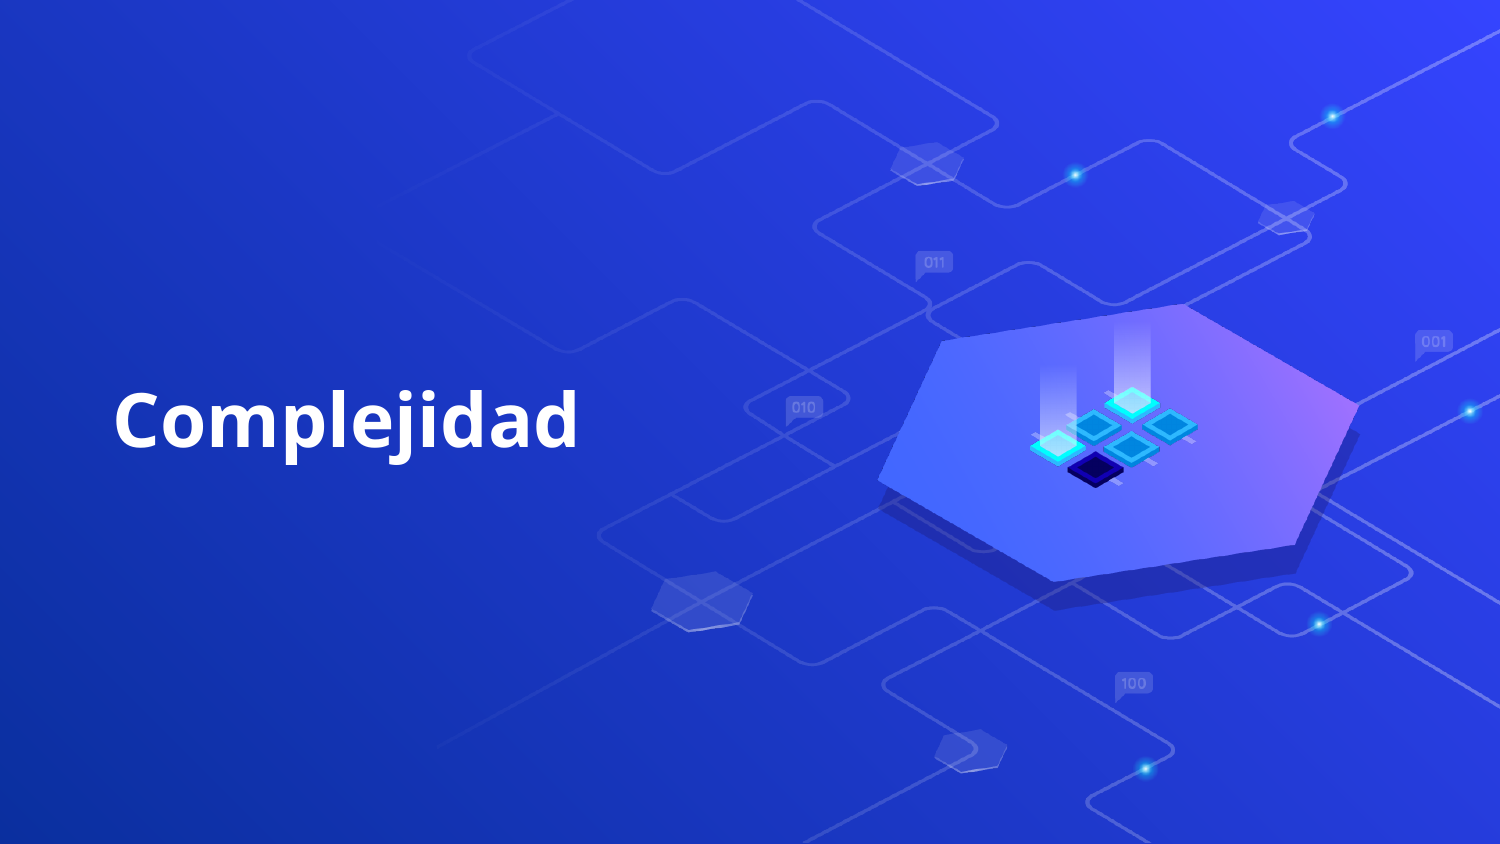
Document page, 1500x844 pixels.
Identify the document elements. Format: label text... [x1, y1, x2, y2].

title Complejidad [112, 272, 812, 463]
picture [0, 0, 1500, 844]
